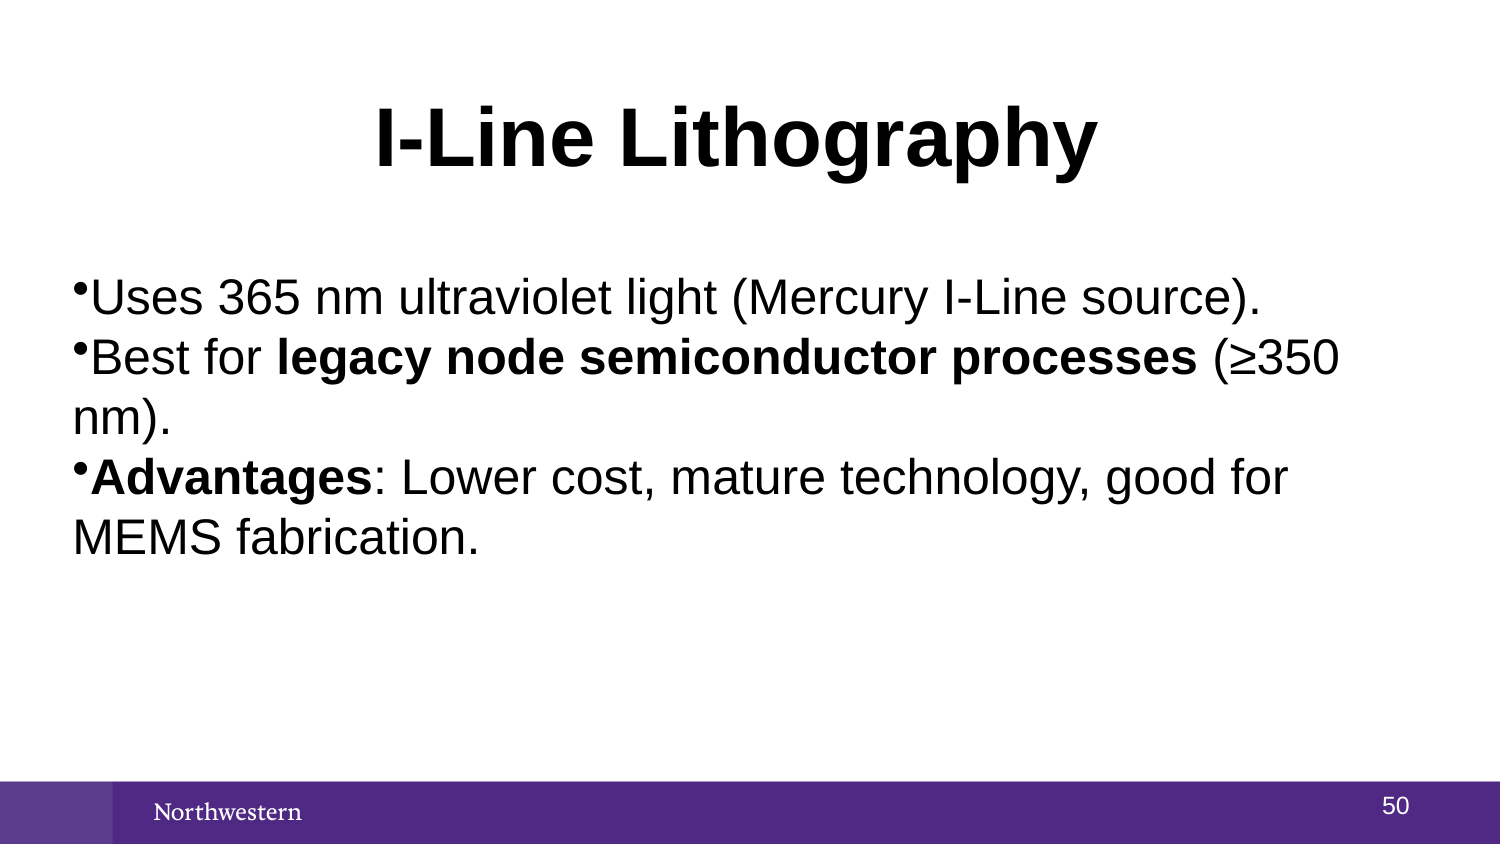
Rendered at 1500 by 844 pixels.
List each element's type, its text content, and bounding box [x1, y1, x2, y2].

list Uses 365 nm ultraviolet light (Mercury I-Line source). Best for legacy node semiconductor processes (≥350 nm). Advantages: Lower cost, mature technology, good for MEMS fabrication. [57, 169, 1455, 659]
text_box I-Line Lithography [57, 75, 1417, 169]
slide_number 49 [1074, 782, 1425, 827]
picture [0, 0, 1500, 844]
